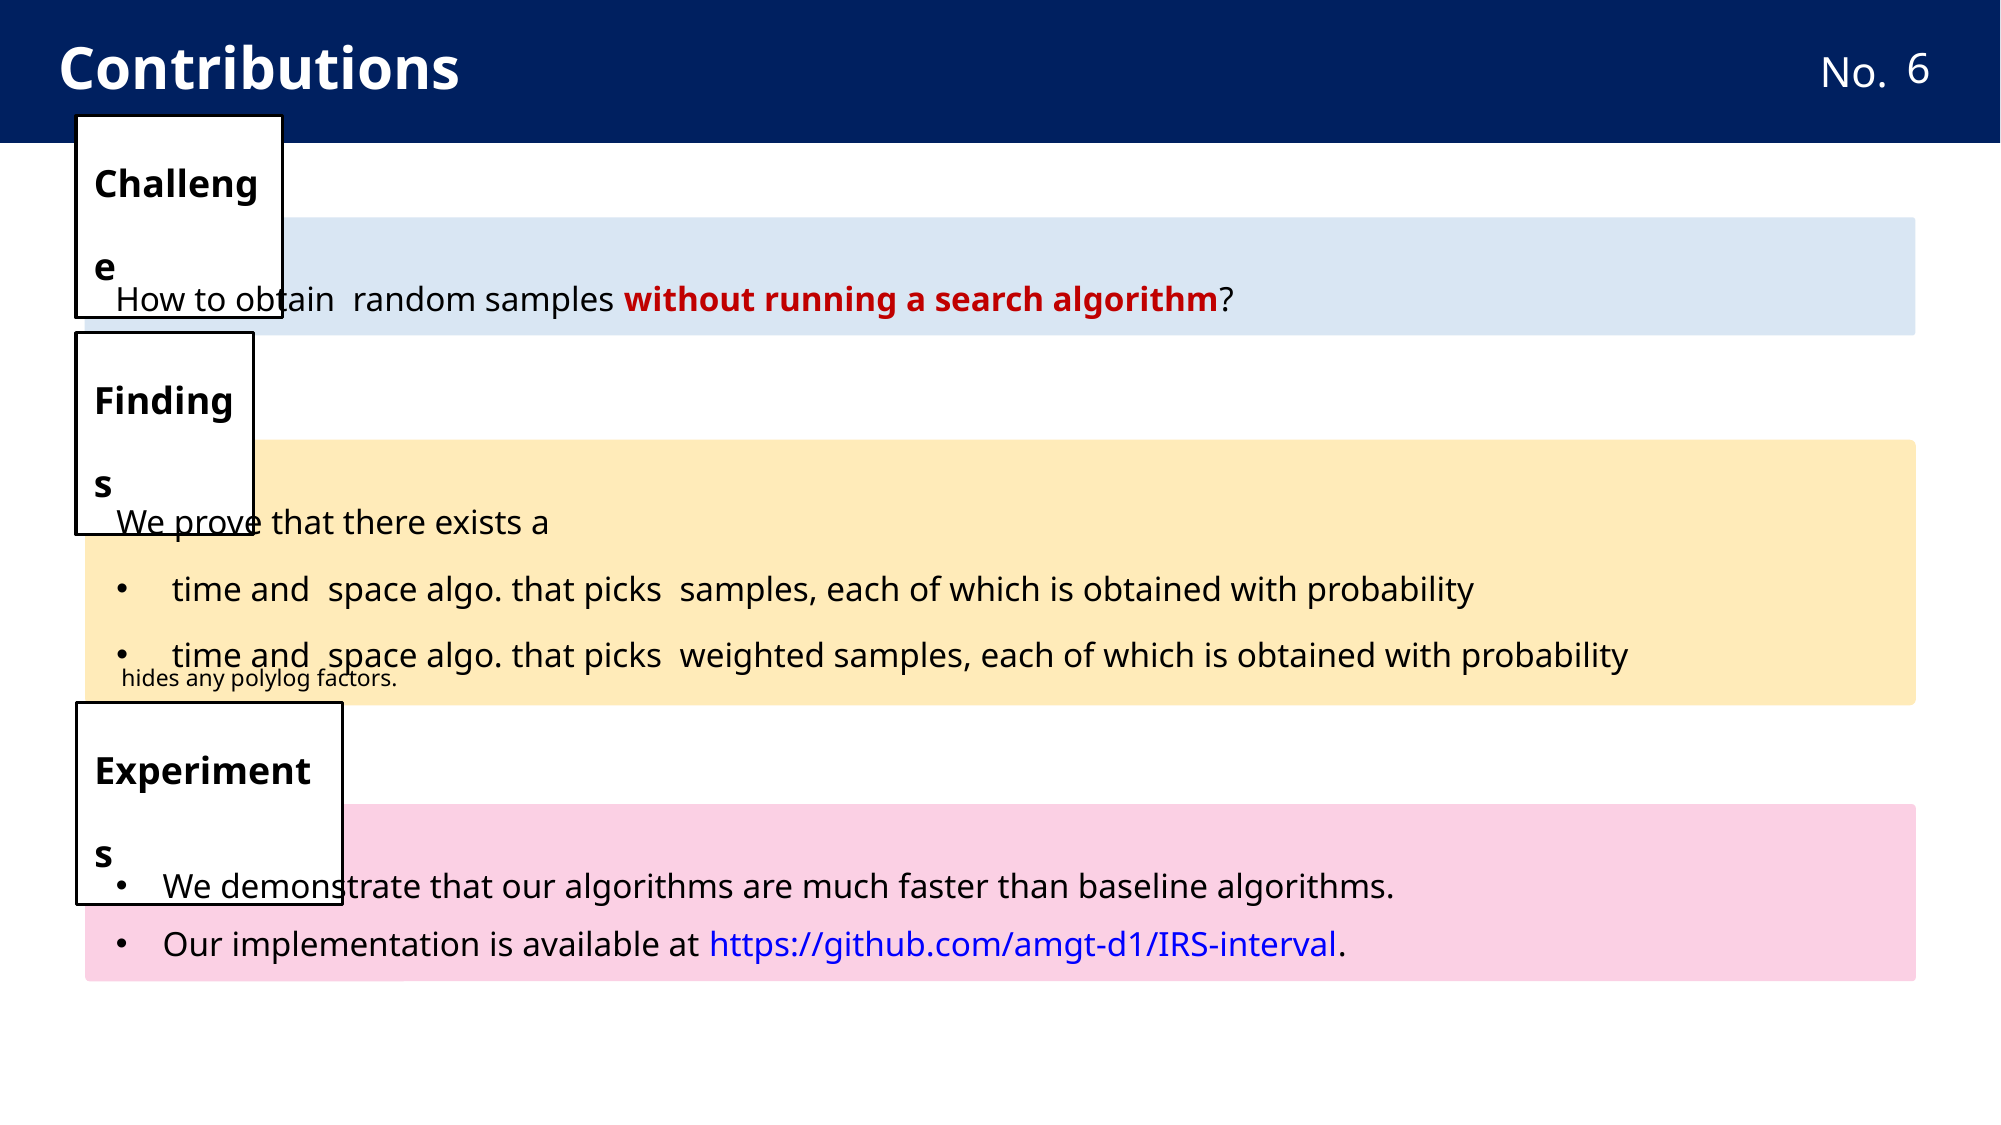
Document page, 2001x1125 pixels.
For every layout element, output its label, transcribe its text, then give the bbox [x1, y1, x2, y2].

text_box [84, 803, 1917, 983]
text_box Findings [76, 332, 254, 535]
text_box We demonstrate that our algorithms are much faster than baseline algorithms. Our implementation is available at https://github.com/amgt-d1/IRS-interval. [101, 839, 1843, 971]
text_box [83, 216, 1917, 337]
text_box Challenge [76, 115, 283, 318]
title Contributions [0, 8, 2000, 133]
text_box Experiments [76, 702, 343, 905]
slide_number 5 [1870, 45, 1968, 96]
text_box [84, 438, 1917, 707]
